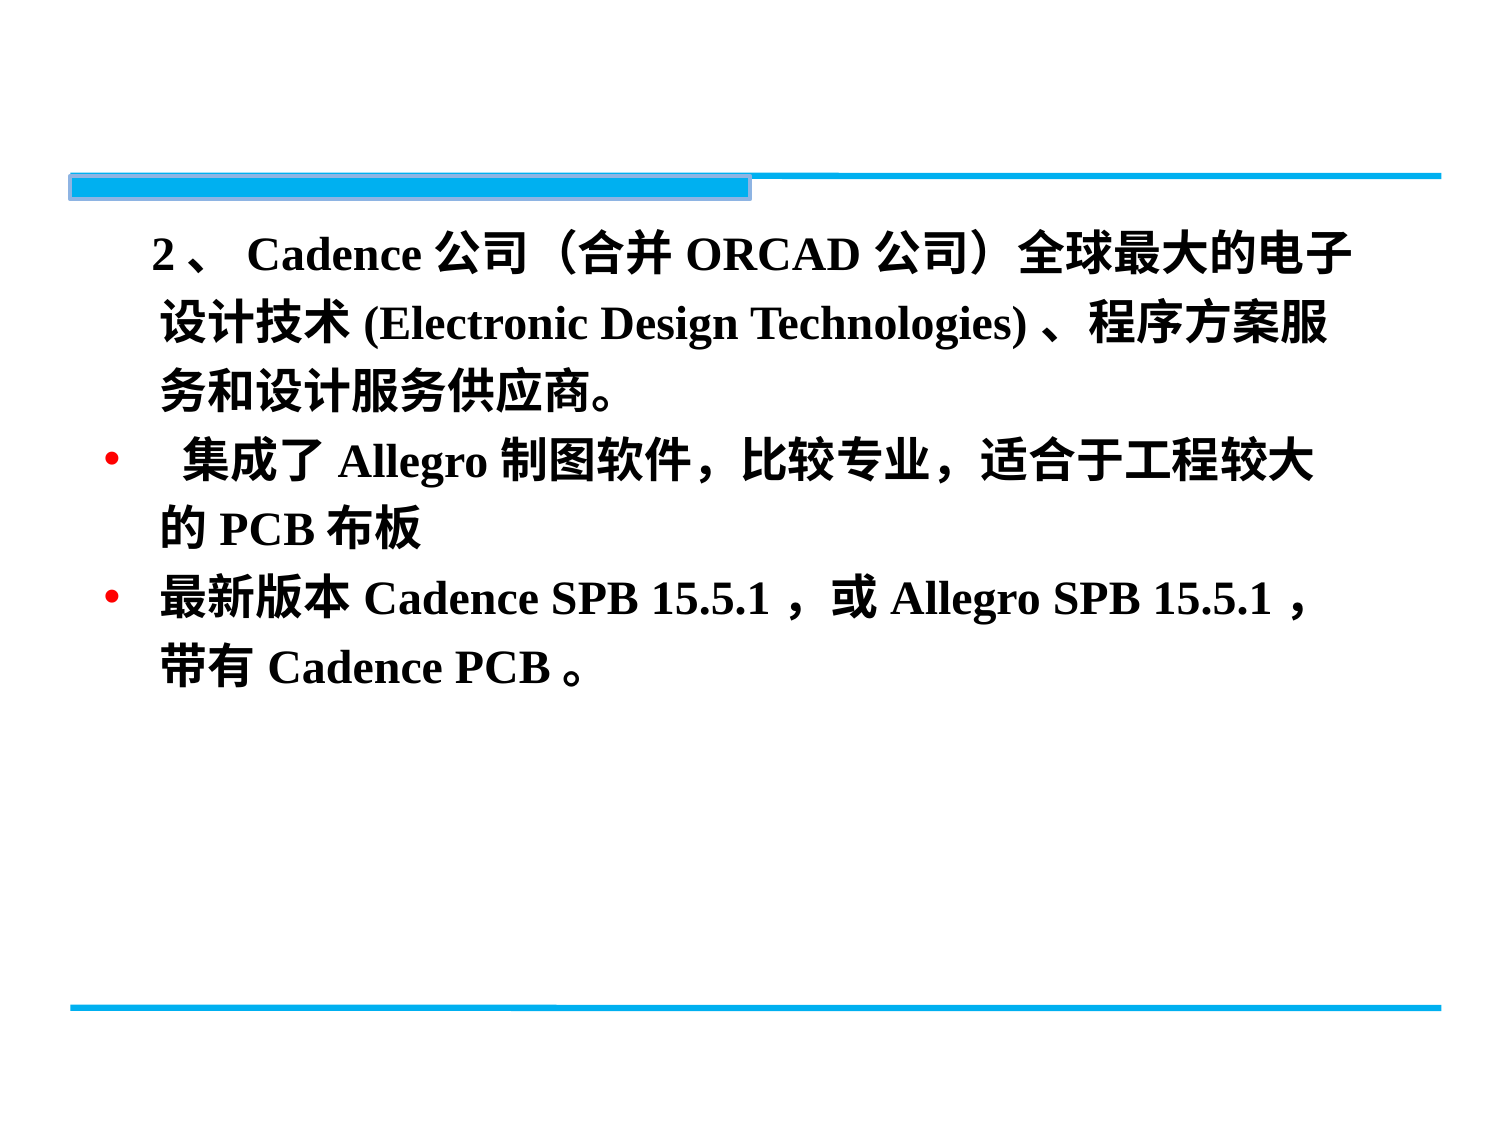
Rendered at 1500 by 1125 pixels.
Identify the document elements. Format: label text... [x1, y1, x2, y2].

list 2、Cadence公司（合并ORCAD公司）全球最大的电子设计技术(Electronic Design Technologies)、程序方案服务和设计服务供应商。 集成了Allegro制图软件，比较专业，适合于工程较大的PCB布板 最新版本Cadence SPB 15.5.1，或Allegro SPB 15.5.1，带有Cadence PCB。 [88, 203, 1376, 846]
